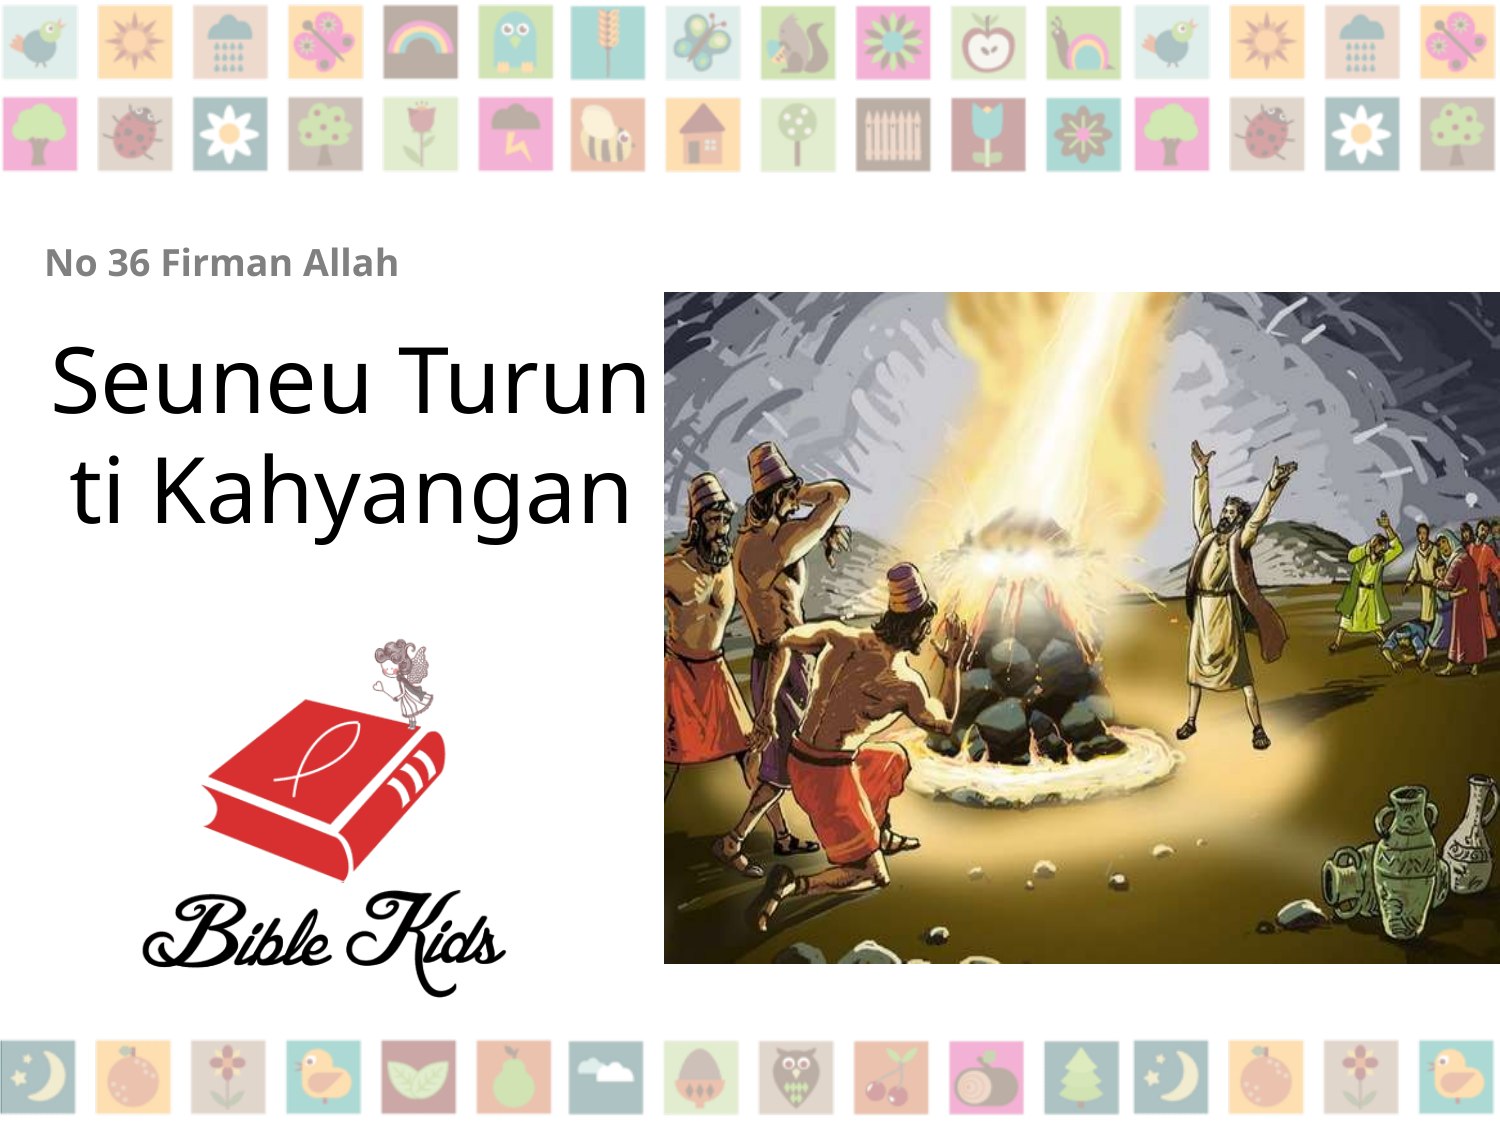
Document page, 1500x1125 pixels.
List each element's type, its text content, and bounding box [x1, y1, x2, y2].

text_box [0, 1028, 1500, 1118]
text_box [0, 3, 1500, 181]
picture [117, 600, 544, 1027]
text_box Seuneu Turun ti Kahyangan [29, 314, 659, 550]
text_box No 36 Firman Allah [29, 231, 543, 292]
picture [664, 292, 1500, 965]
